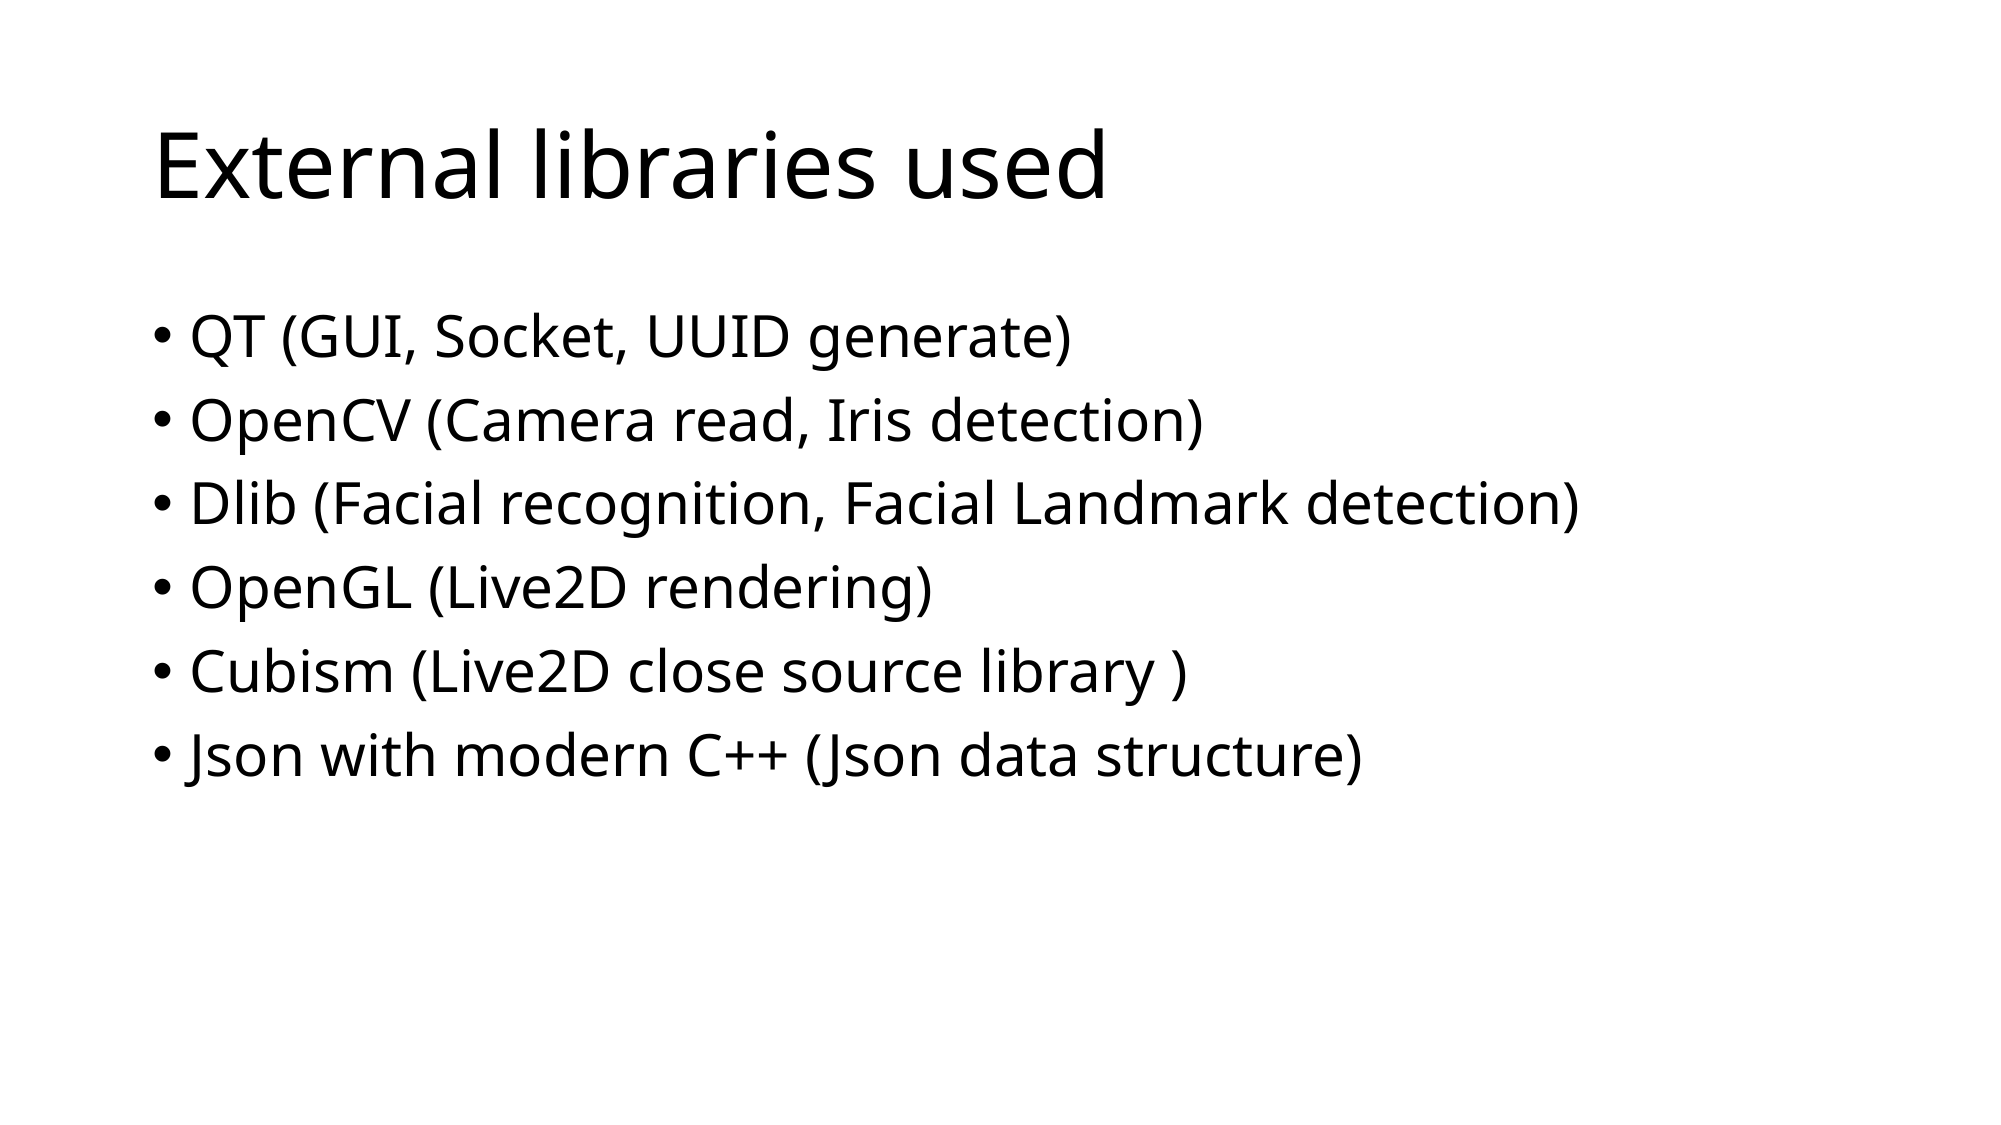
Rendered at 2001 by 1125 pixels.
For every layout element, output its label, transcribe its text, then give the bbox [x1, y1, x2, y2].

list QT (GUI, Socket, UUID generate) OpenCV (Camera read, Iris detection) Dlib (Facial recognition, Facial Landmark detection) OpenGL (Live2D rendering) Cubism (Live2D close source library ) Json with modern C++ (Json data structure) [137, 299, 1863, 1014]
title External libraries used [137, 59, 1863, 278]
